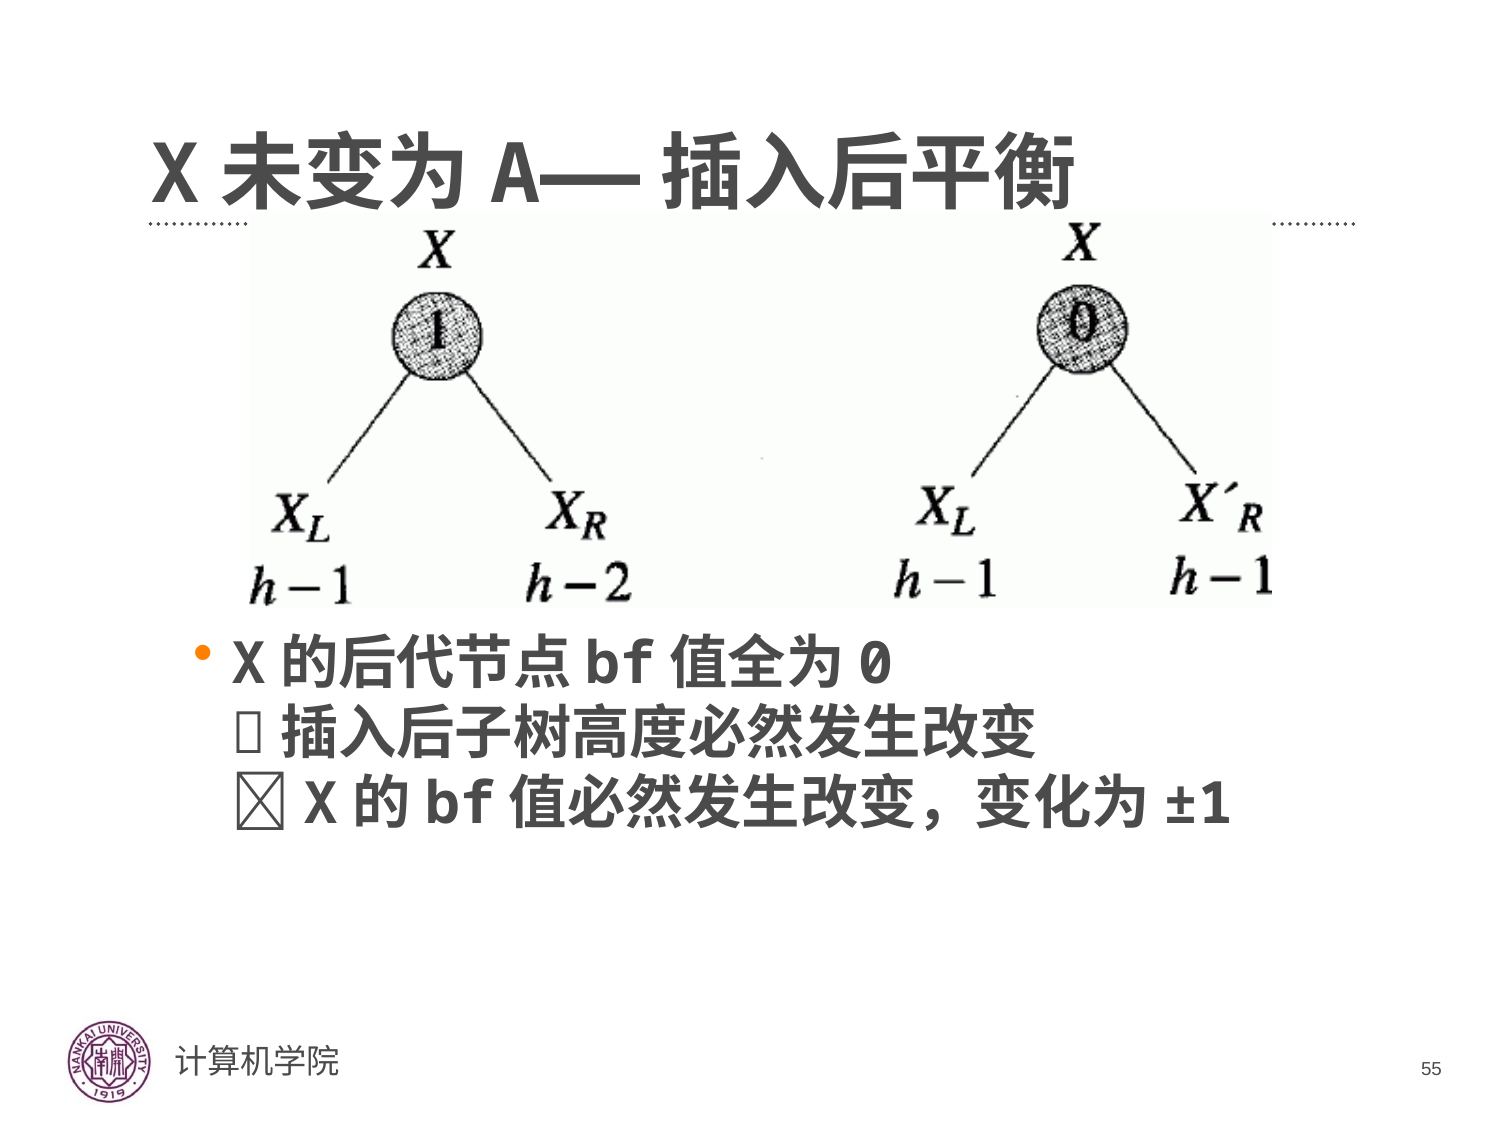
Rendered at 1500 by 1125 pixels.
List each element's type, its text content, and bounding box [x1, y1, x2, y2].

picture [249, 212, 1273, 609]
slide_number 55 [1308, 1048, 1458, 1093]
list X的后代节点bf值全为0 插入后子树高度必然发生改变 X的bf值必然发生改变，变化为±1 [193, 624, 1470, 1101]
title X未变为A——插入后平衡 [150, 82, 1360, 221]
picture [64, 1017, 154, 1106]
